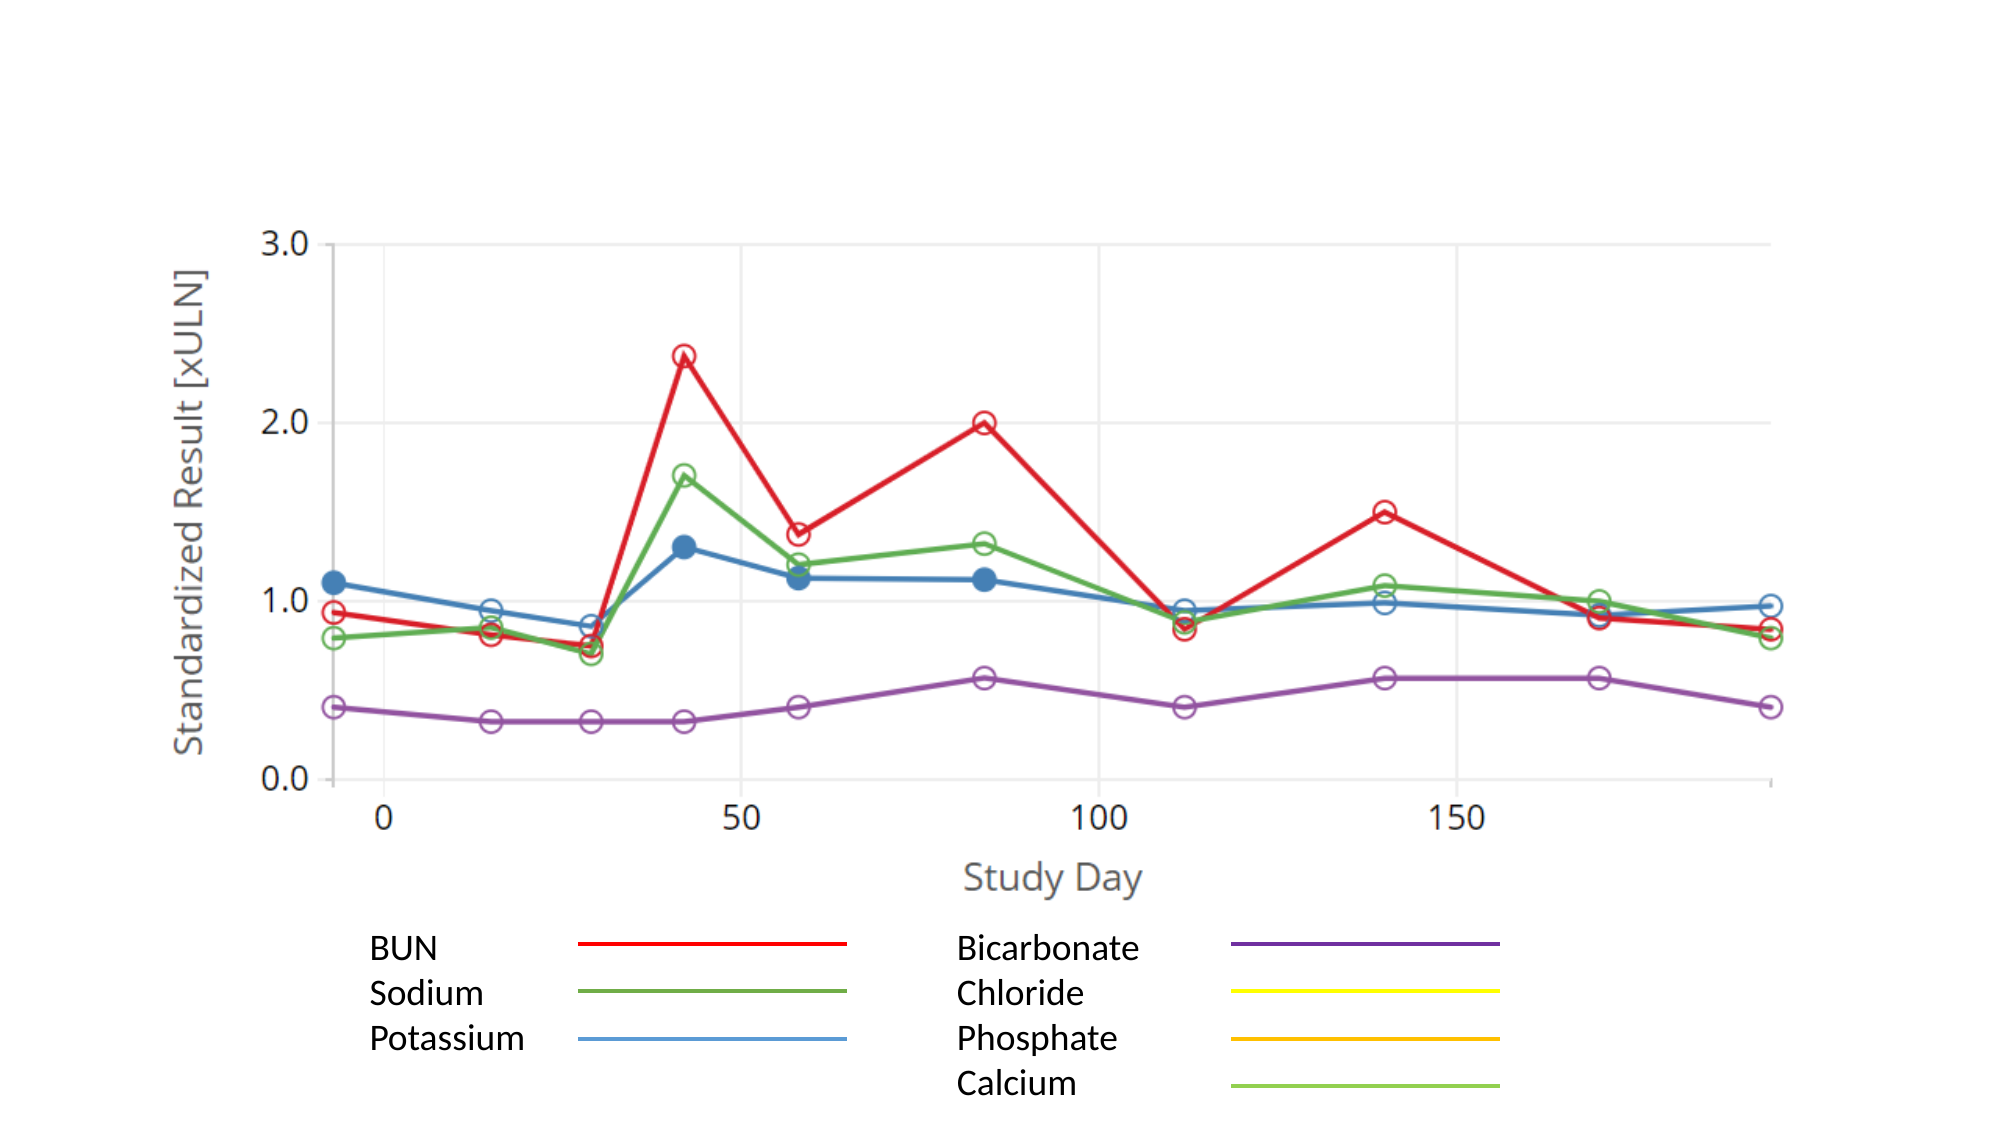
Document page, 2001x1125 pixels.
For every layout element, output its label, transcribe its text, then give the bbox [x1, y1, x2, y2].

text_box Bicarbonate Chloride Phosphate Calcium [942, 916, 1156, 1111]
text_box BUN Sodium Potassium [354, 916, 541, 1066]
picture [146, 140, 1854, 916]
